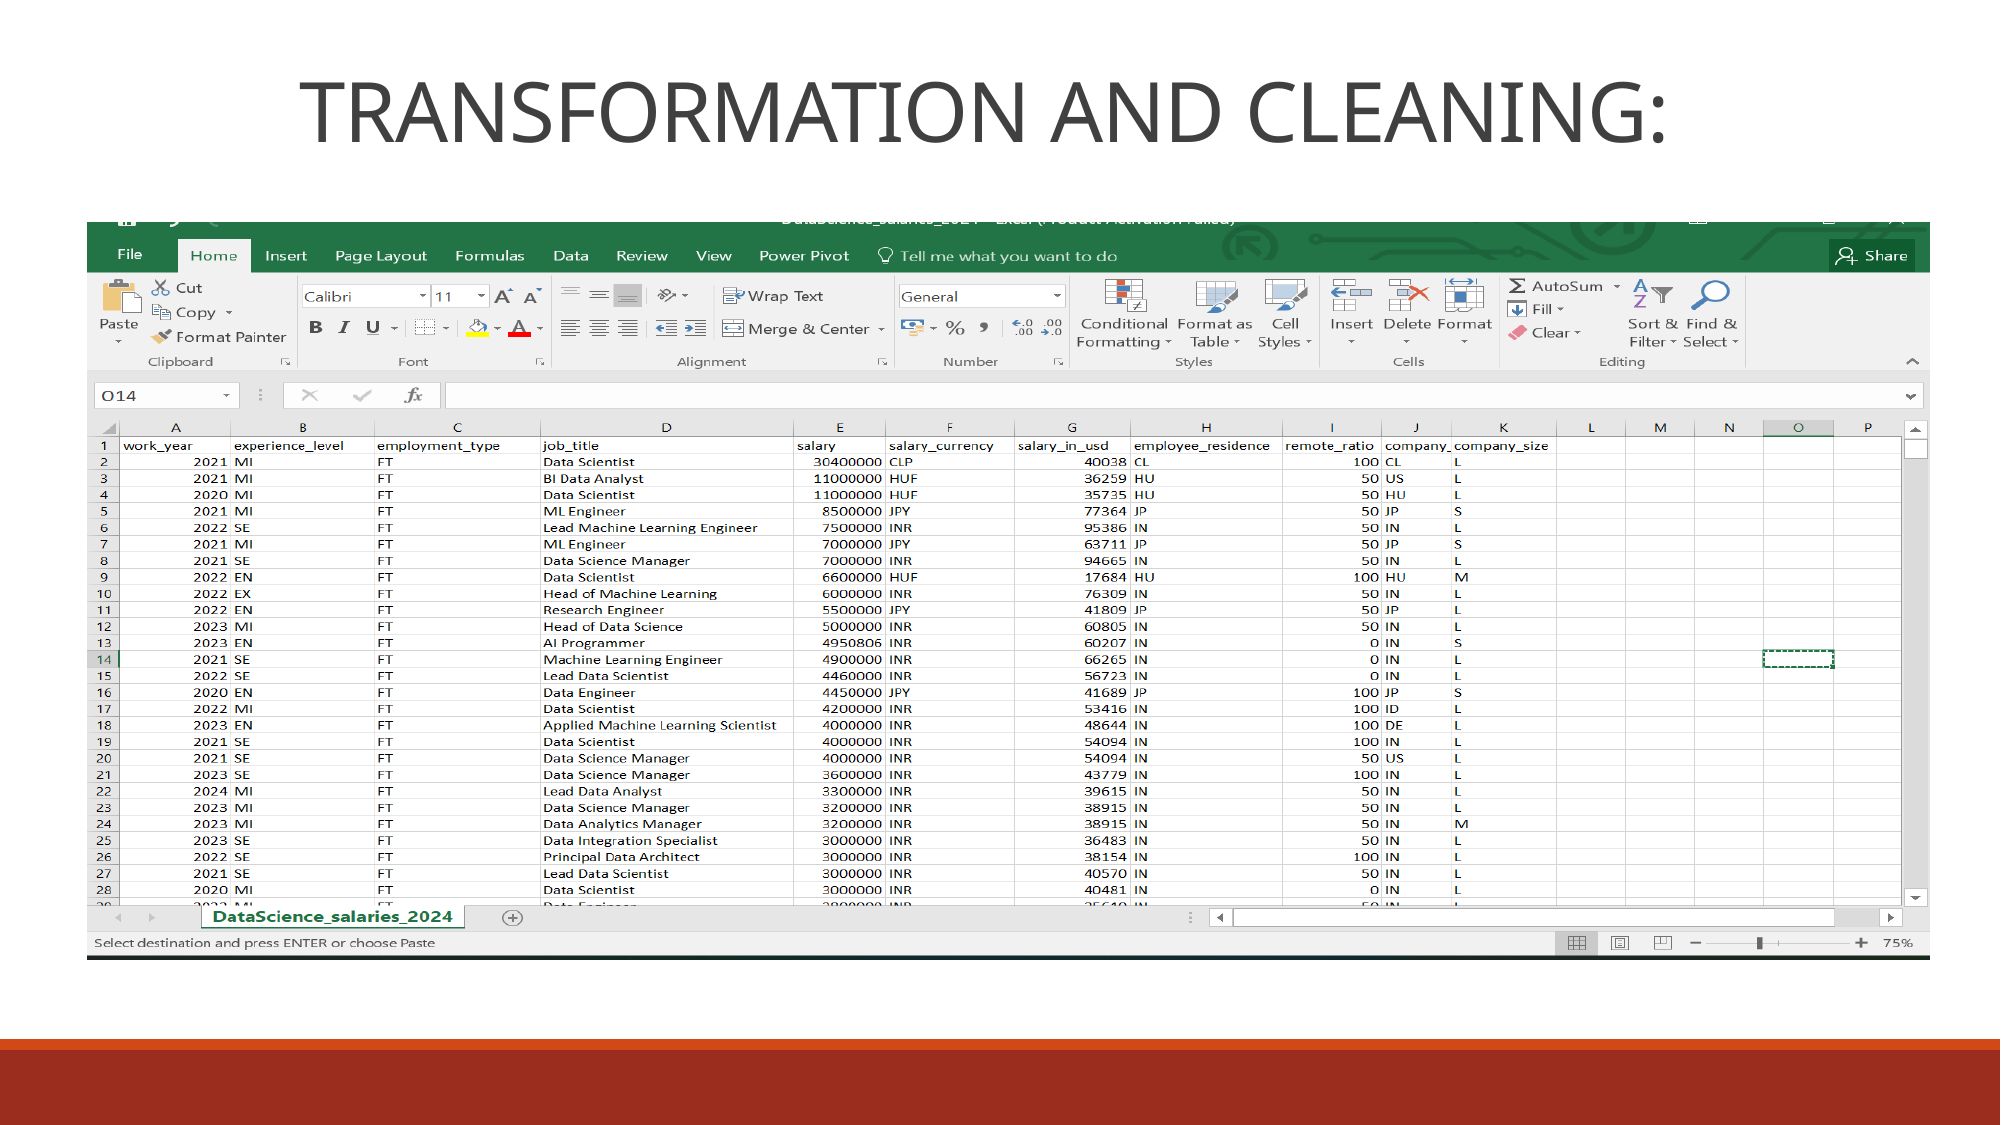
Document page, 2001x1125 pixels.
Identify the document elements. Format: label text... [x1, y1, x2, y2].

title TRANSFORMATION AND CLEANING: [159, 0, 1810, 168]
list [86, 221, 1931, 960]
